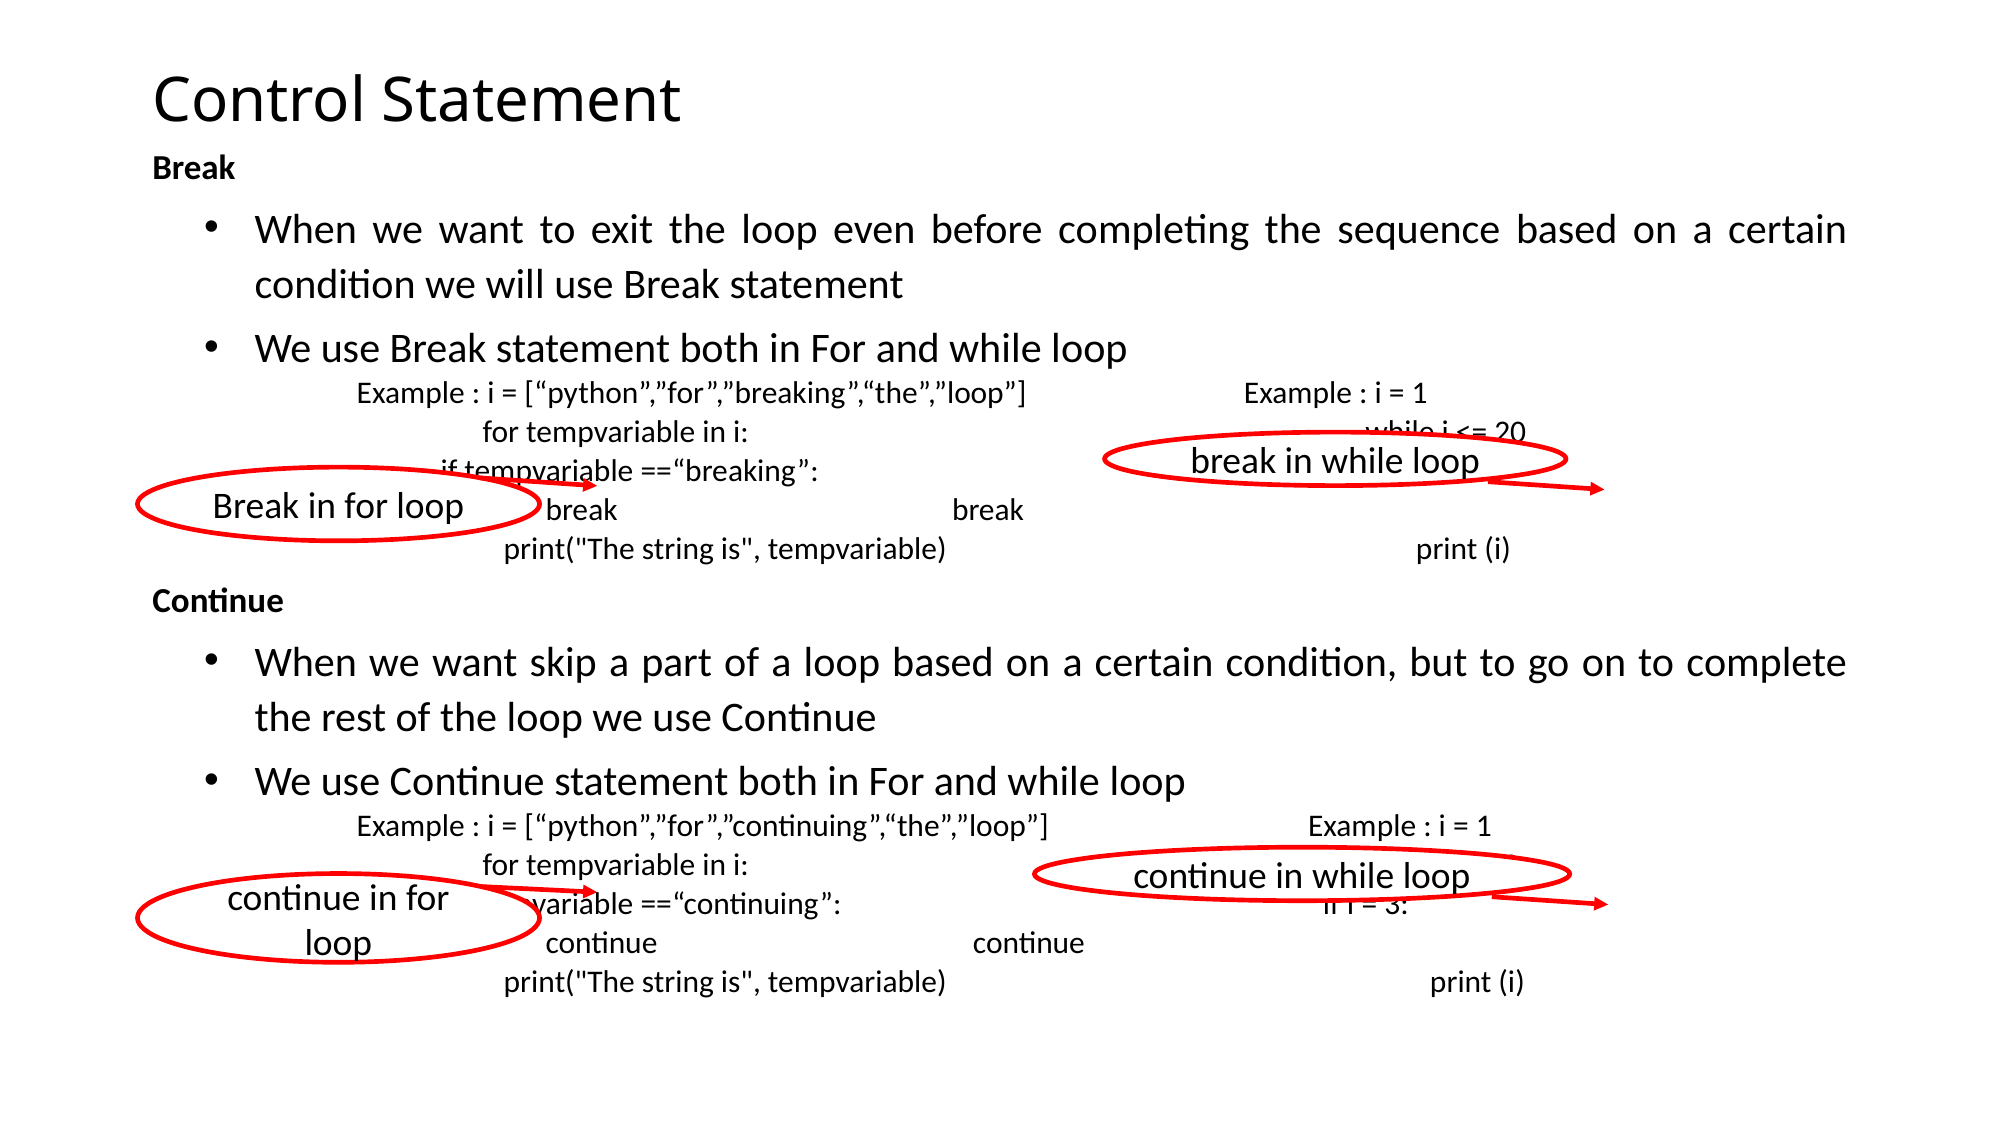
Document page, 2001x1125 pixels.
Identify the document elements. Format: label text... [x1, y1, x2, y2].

text_box break in while loop [1103, 431, 1568, 487]
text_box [1491, 896, 1609, 905]
list Break When we want to exit the loop even before completing the sequence based on a certain condition we will use Break statement We use Break statement both in For and while loop Example : i = [“python”,”for”,”breaking”,“the”,”loop”] Example : i = 1 for tempvariable in i: while i <= 20 if tempvariable ==“breaking”: if I = 3: break break print("The string is", tempvariable) print (i) Continue When we want skip a part of a loop based on a certain condition, but to go on to complete the rest of the loop we use Continue We use Continue statement both in For and while loop Example : i = [“python”,”for”,”continuing”,“the”,”loop”] Example : i = 1 for tempvariable in i: while i <= 20 if tempvariable ==“continuing”: if I = 3: continue continue print("The string is", tempvariable) print (i) [137, 142, 1863, 1014]
text_box Break in for loop [136, 466, 541, 542]
title Control Statement [137, 59, 1863, 142]
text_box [480, 886, 597, 893]
text_box continue in for loop [136, 872, 541, 964]
text_box continue in while loop [1033, 846, 1571, 902]
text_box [480, 477, 597, 486]
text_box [1487, 481, 1605, 490]
